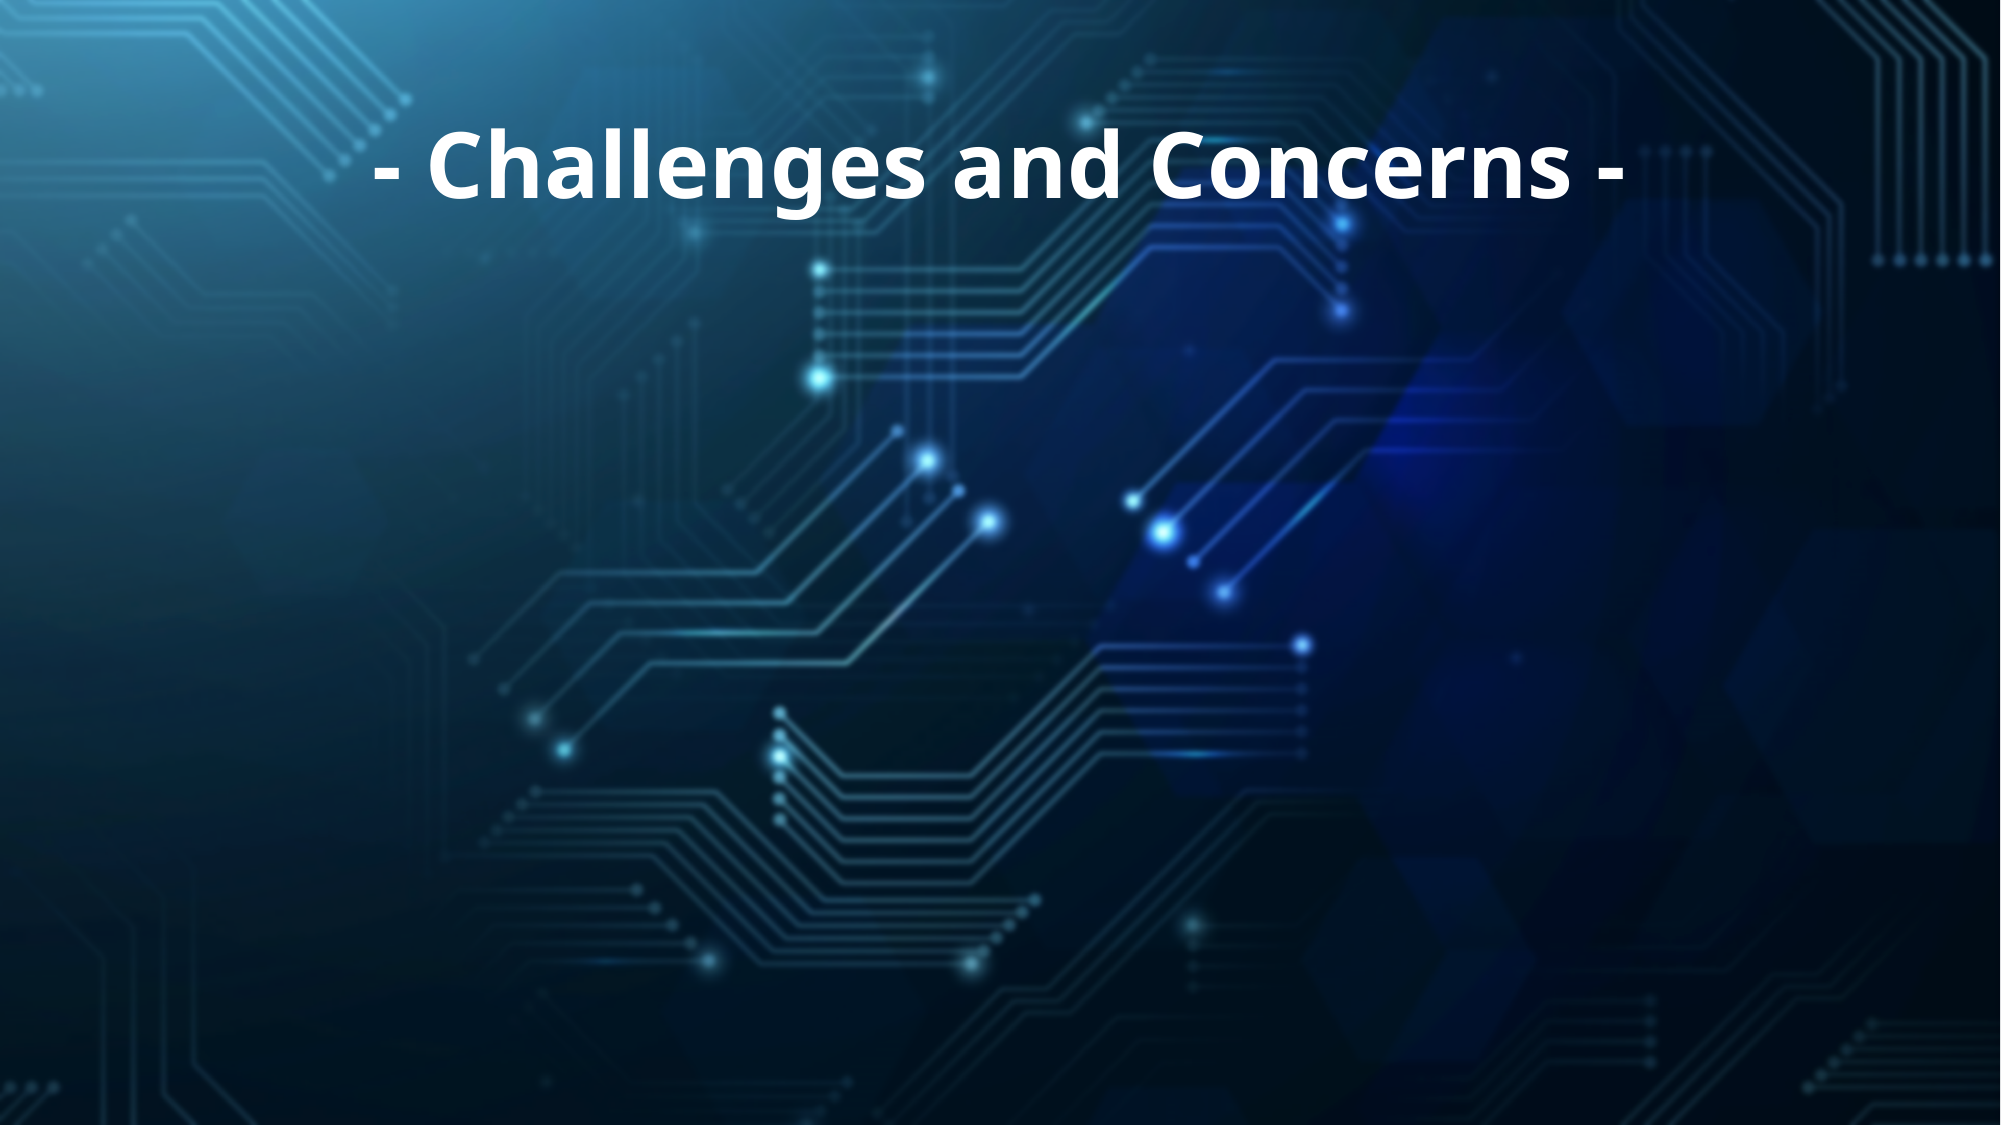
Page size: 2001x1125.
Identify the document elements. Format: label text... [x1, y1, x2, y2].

title - Challenges and Concerns - [137, 59, 1863, 278]
picture [0, 0, 2001, 1125]
